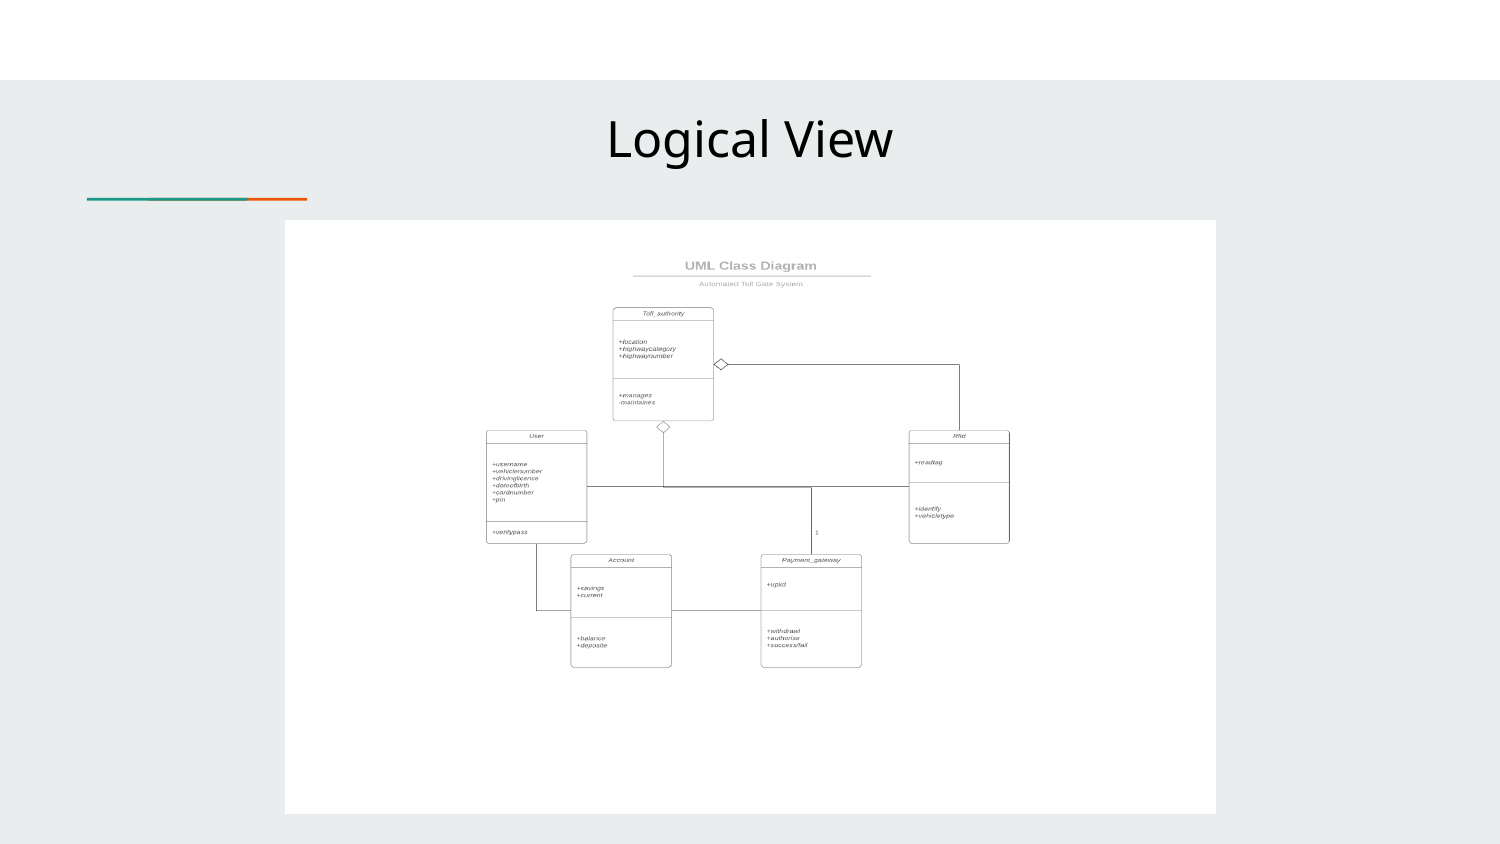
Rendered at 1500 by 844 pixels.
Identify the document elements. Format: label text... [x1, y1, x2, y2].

text_box Logical View [220, 92, 1280, 169]
text_box [98, 210, 1435, 789]
picture [284, 219, 1216, 814]
